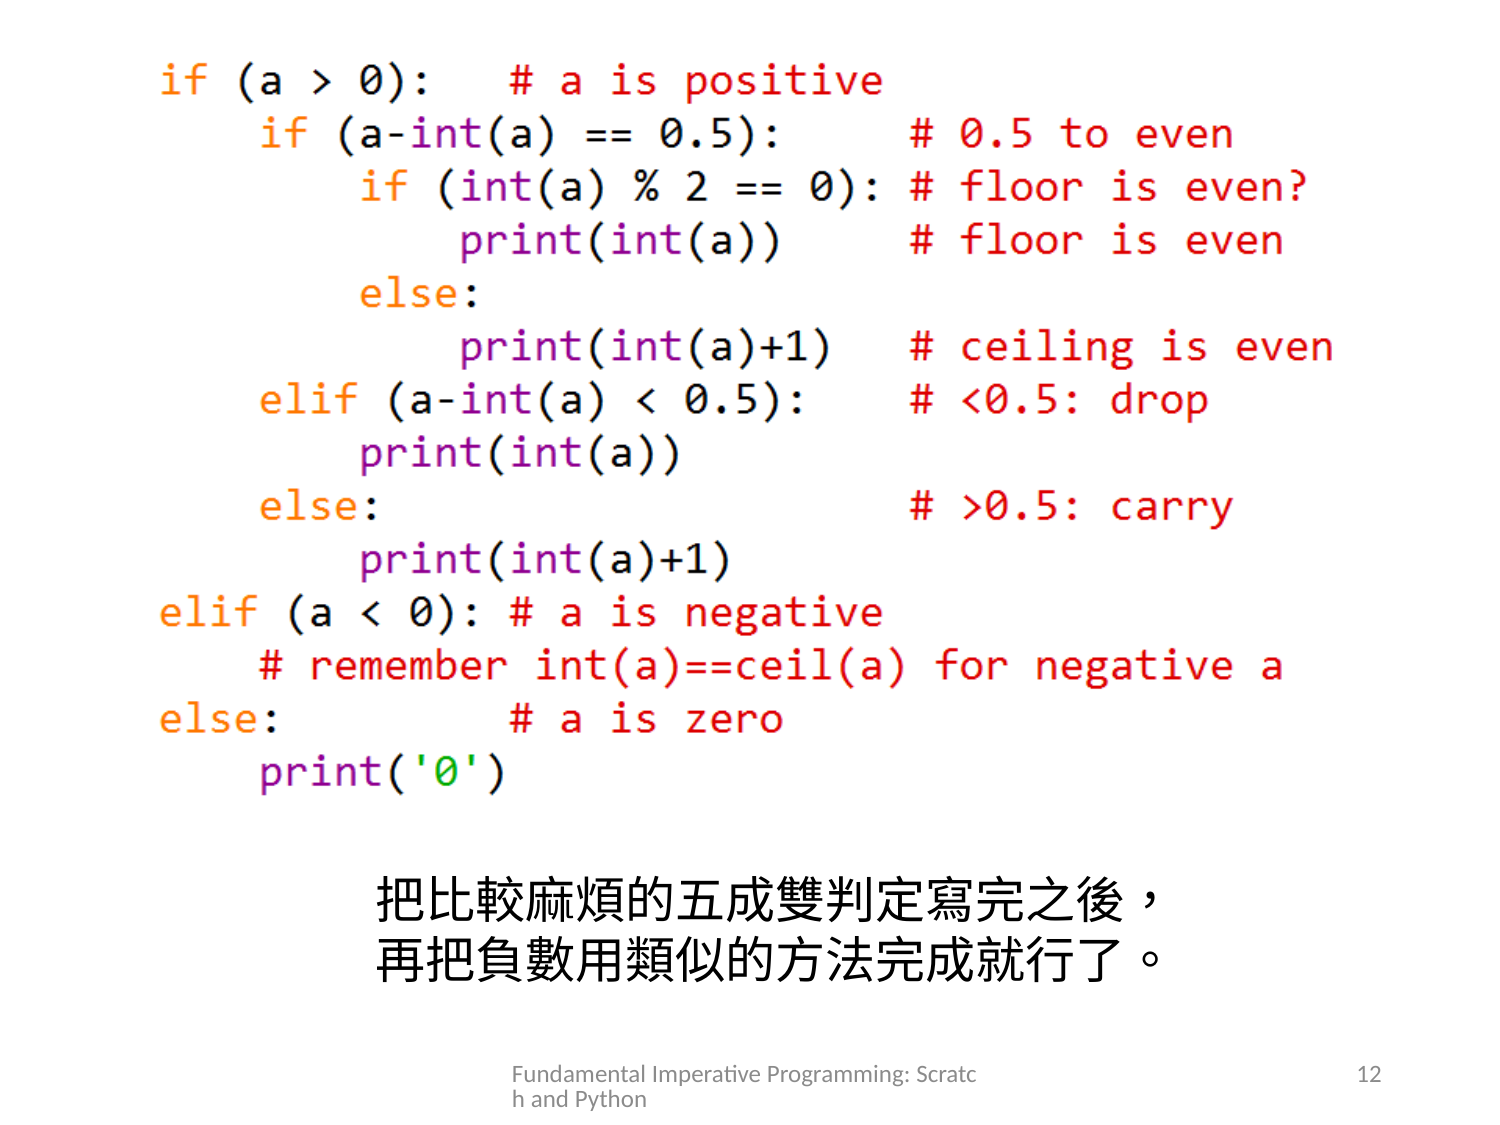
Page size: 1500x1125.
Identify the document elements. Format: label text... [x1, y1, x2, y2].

picture [154, 54, 1346, 797]
slide_number 12 [1059, 1042, 1397, 1103]
text_box 把比較麻煩的五成雙判定寫完之後， 再把負數用類似的方法完成就行了。 [335, 860, 1165, 996]
footer Fundamental Imperative Programming: Scratch and Python [496, 1042, 1004, 1103]
